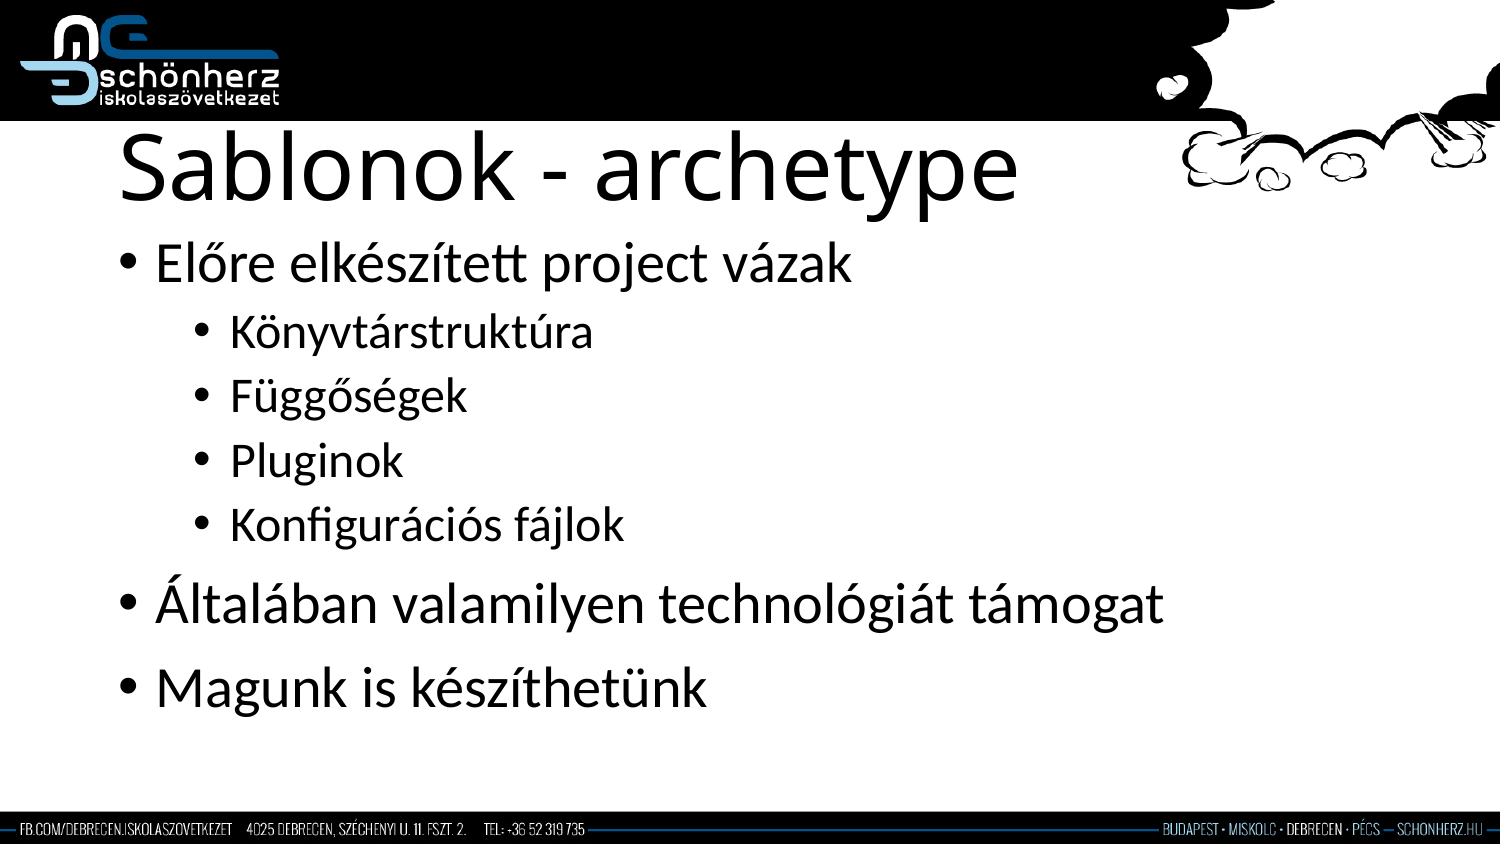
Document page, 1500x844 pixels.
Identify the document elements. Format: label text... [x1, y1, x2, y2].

list Előre elkészített project vázak Könyvtárstruktúra Függőségek Pluginok Konfigurációs fájlok Általában valamilyen technológiát támogat Magunk is készíthetünk [103, 224, 1397, 760]
picture [0, 0, 1500, 844]
title Sablonok - archetype [103, 88, 1397, 224]
